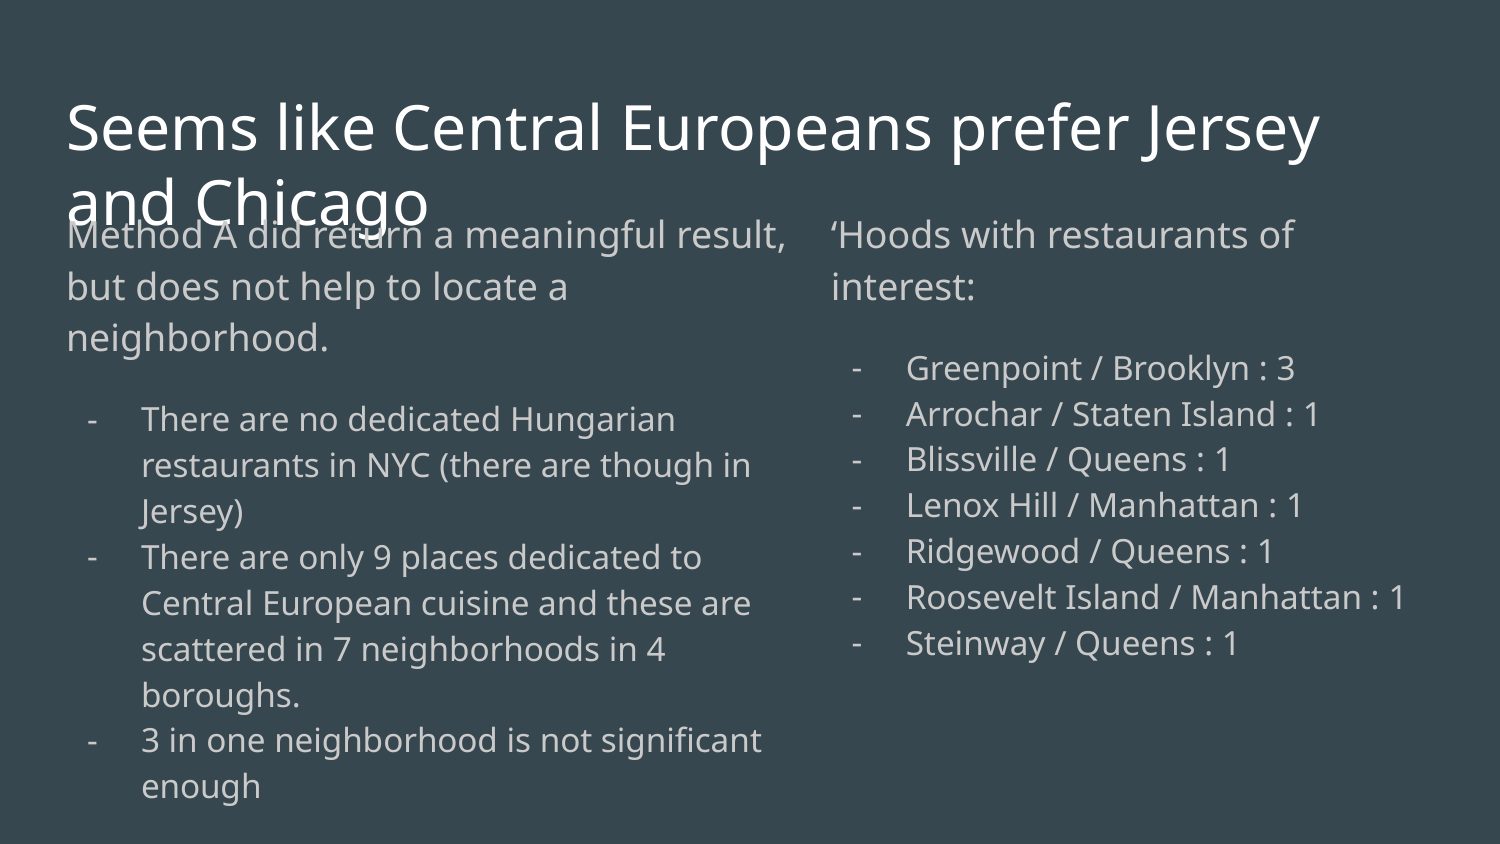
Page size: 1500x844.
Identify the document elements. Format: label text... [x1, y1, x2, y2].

title Seems like Central Europeans prefer Jersey and Chicago [51, 72, 1449, 167]
list Method A did return a meaningful result, but does not help to locate a neighborhood. There are no dedicated Hungarian restaurants in NYC (there are though in Jersey) There are only 9 places dedicated to Central European cuisine and these are scattered in 7 neighborhoods in 4 boroughs. 3 in one neighborhood is not significant enough [51, 189, 815, 750]
list ‘Hoods with restaurants of interest: Greenpoint / Brooklyn : 3 Arrochar / Staten Island : 1 Blissville / Queens : 1 Lenox Hill / Manhattan : 1 Ridgewood / Queens : 1 Roosevelt Island / Manhattan : 1 Steinway / Queens : 1 [815, 189, 1438, 750]
